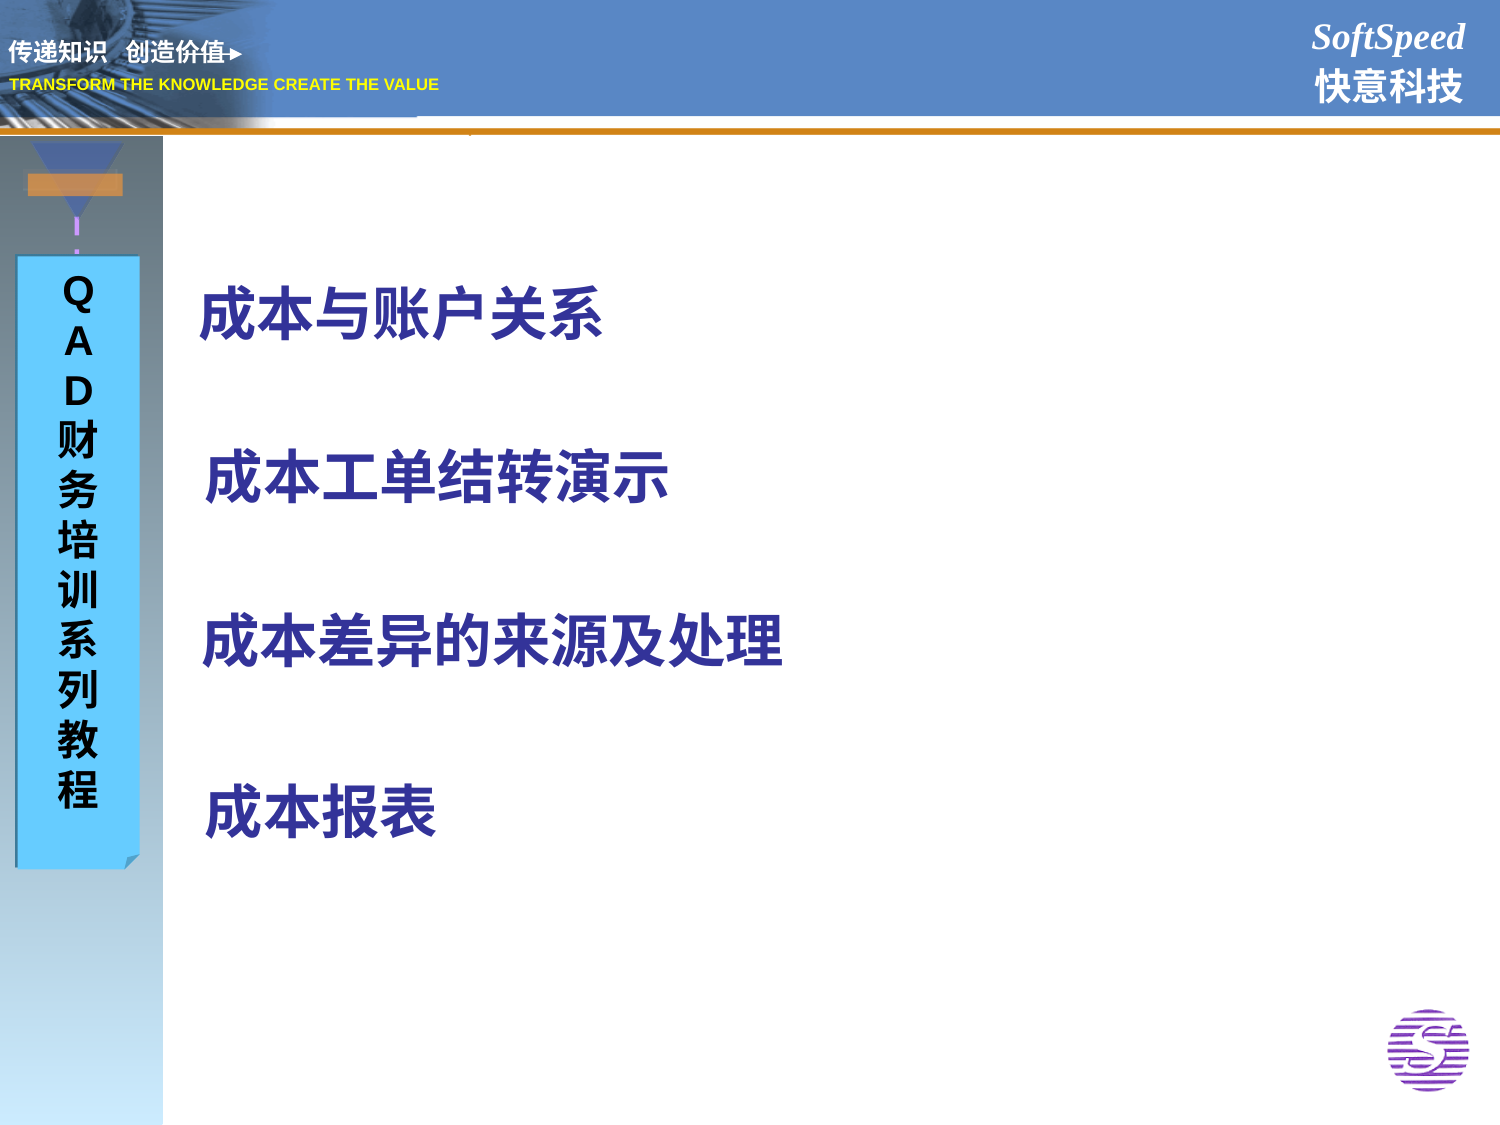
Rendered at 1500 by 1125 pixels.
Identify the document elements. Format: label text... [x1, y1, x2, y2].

text_box 成本工单结转演示 [190, 416, 1195, 534]
title 成本与账户关系 [183, 253, 1188, 371]
text_box 成本差异的来源及处理 [186, 580, 1191, 698]
picture [0, 0, 1500, 136]
picture [1387, 1009, 1471, 1093]
text_box 成本报表 [190, 751, 1195, 869]
